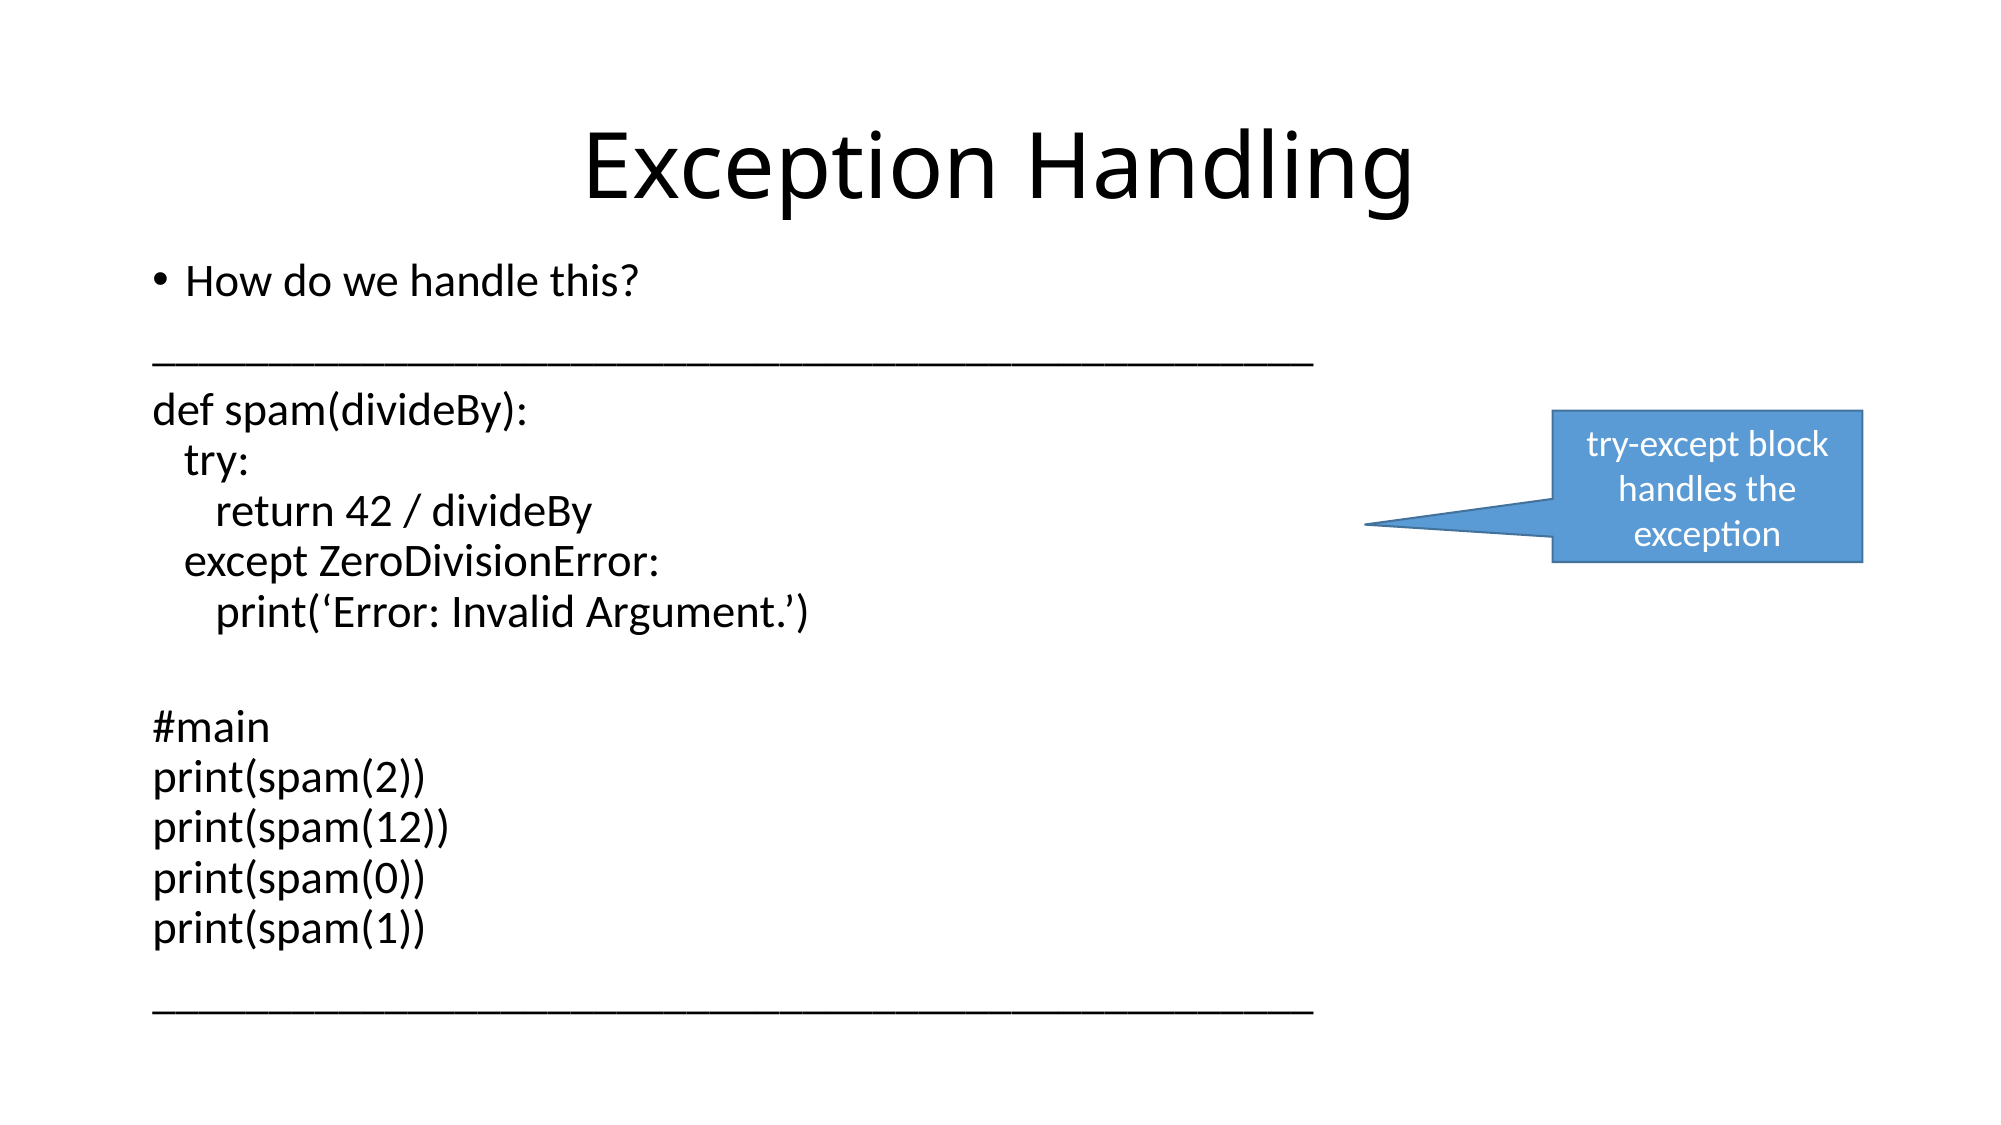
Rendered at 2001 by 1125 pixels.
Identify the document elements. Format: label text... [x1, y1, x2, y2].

title Exception Handling [137, 59, 1863, 248]
list How do we handle this? __________________________________________________ def spam(divideBy): try: return 42 / divideBy except ZeroDivisionError: print(‘Error: Invalid Argument.’) #main print(spam(2)) print(spam(12)) print(spam(0)) print(spam(1)) __________________________________________________ [137, 248, 1863, 1089]
text_box try-except block handles the exception [1364, 409, 1864, 564]
